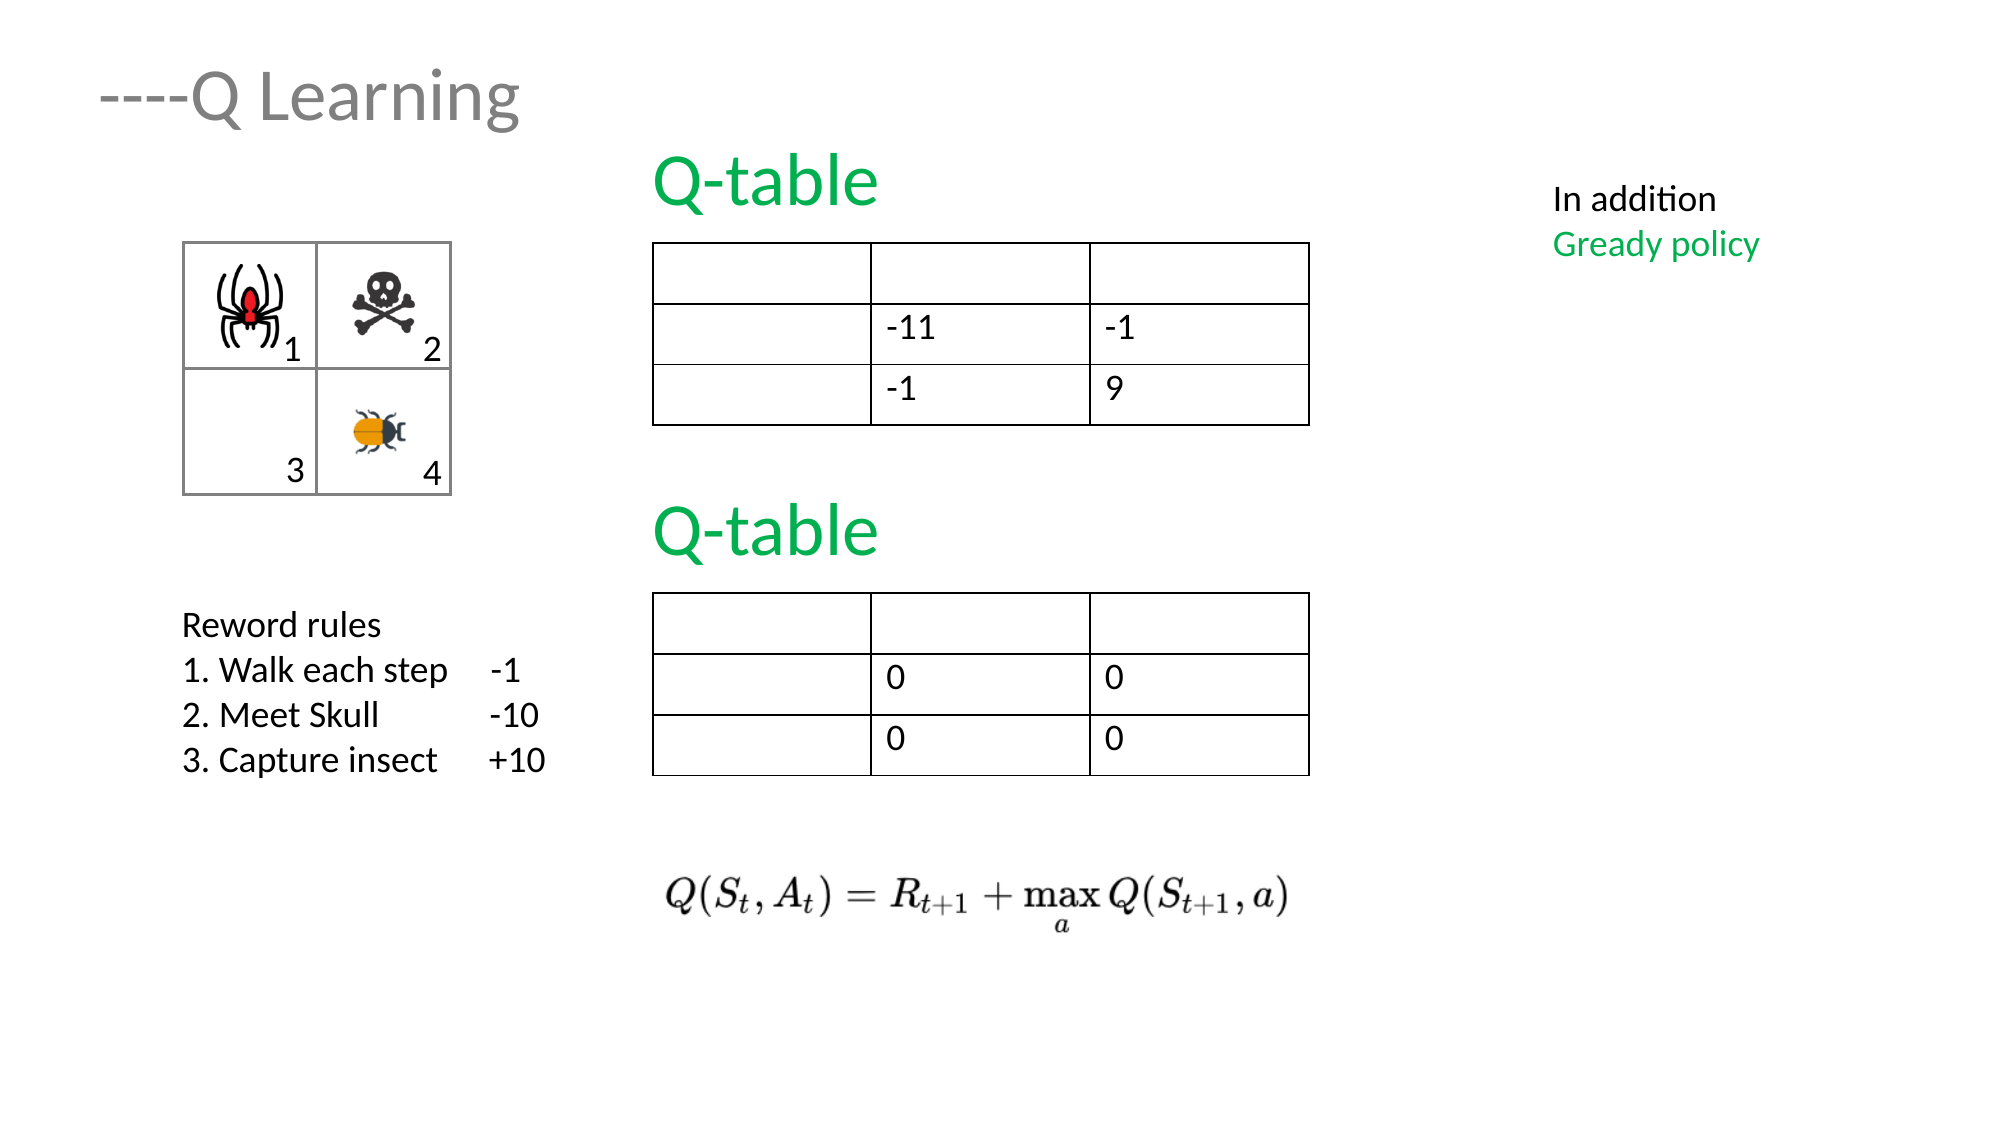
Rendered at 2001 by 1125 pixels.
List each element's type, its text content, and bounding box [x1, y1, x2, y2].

picture [217, 263, 283, 348]
text_box ----Q Learning [84, 37, 818, 143]
text_box 1 [267, 316, 317, 377]
text_box [182, 368, 316, 496]
text_box Q-table [637, 123, 950, 228]
text_box 4 [408, 440, 457, 500]
text_box In addition Gready policy [1538, 166, 1776, 272]
picture [336, 254, 433, 351]
text_box [182, 242, 316, 368]
text_box 2 [408, 316, 457, 377]
text_box 3 [271, 437, 320, 498]
text_box Q-table [637, 473, 950, 578]
picture [355, 403, 404, 460]
picture [652, 841, 1302, 944]
text_box [316, 242, 451, 368]
text_box Reword rules 1. Walk each step -1 2. Meet Skull -10 3. Capture insect +10 [167, 593, 561, 788]
text_box [316, 368, 451, 496]
